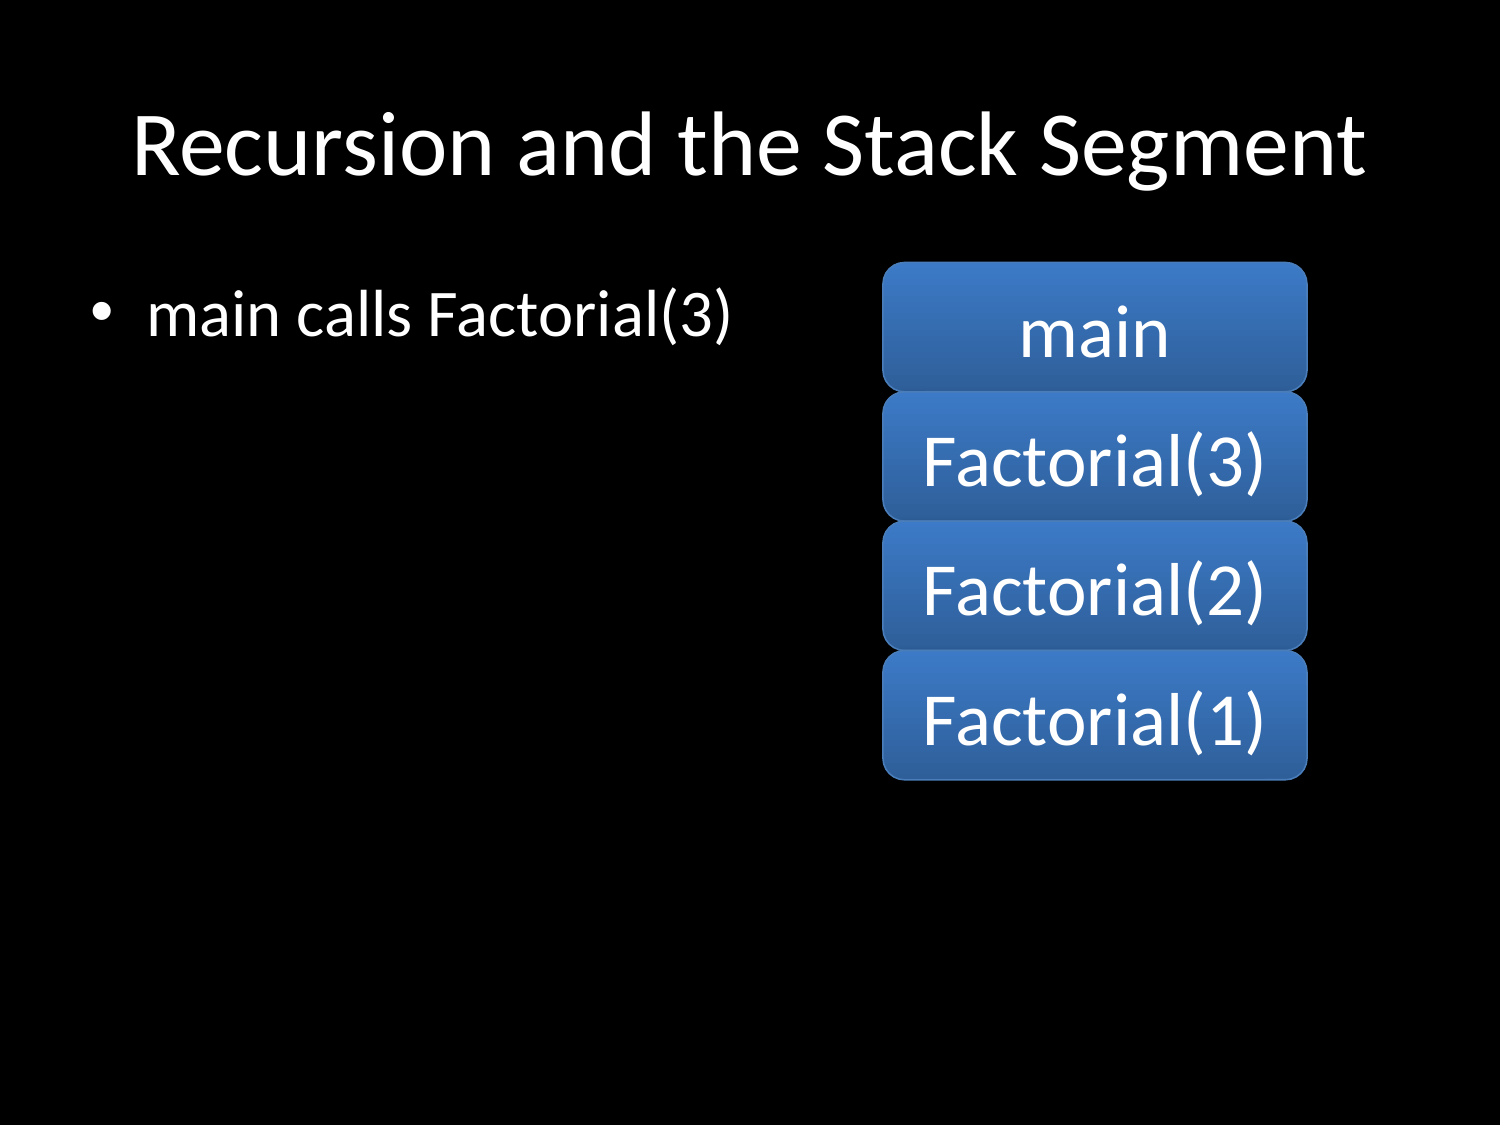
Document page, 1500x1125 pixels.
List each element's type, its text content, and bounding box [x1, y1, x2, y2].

text_box Factorial(3) [882, 391, 1308, 521]
list main calls Factorial(3) [75, 262, 1425, 1005]
text_box Factorial(1) [882, 649, 1308, 781]
text_box main [882, 261, 1308, 392]
text_box Factorial(2) [882, 520, 1308, 650]
title Recursion and the Stack Segment [75, 45, 1425, 233]
